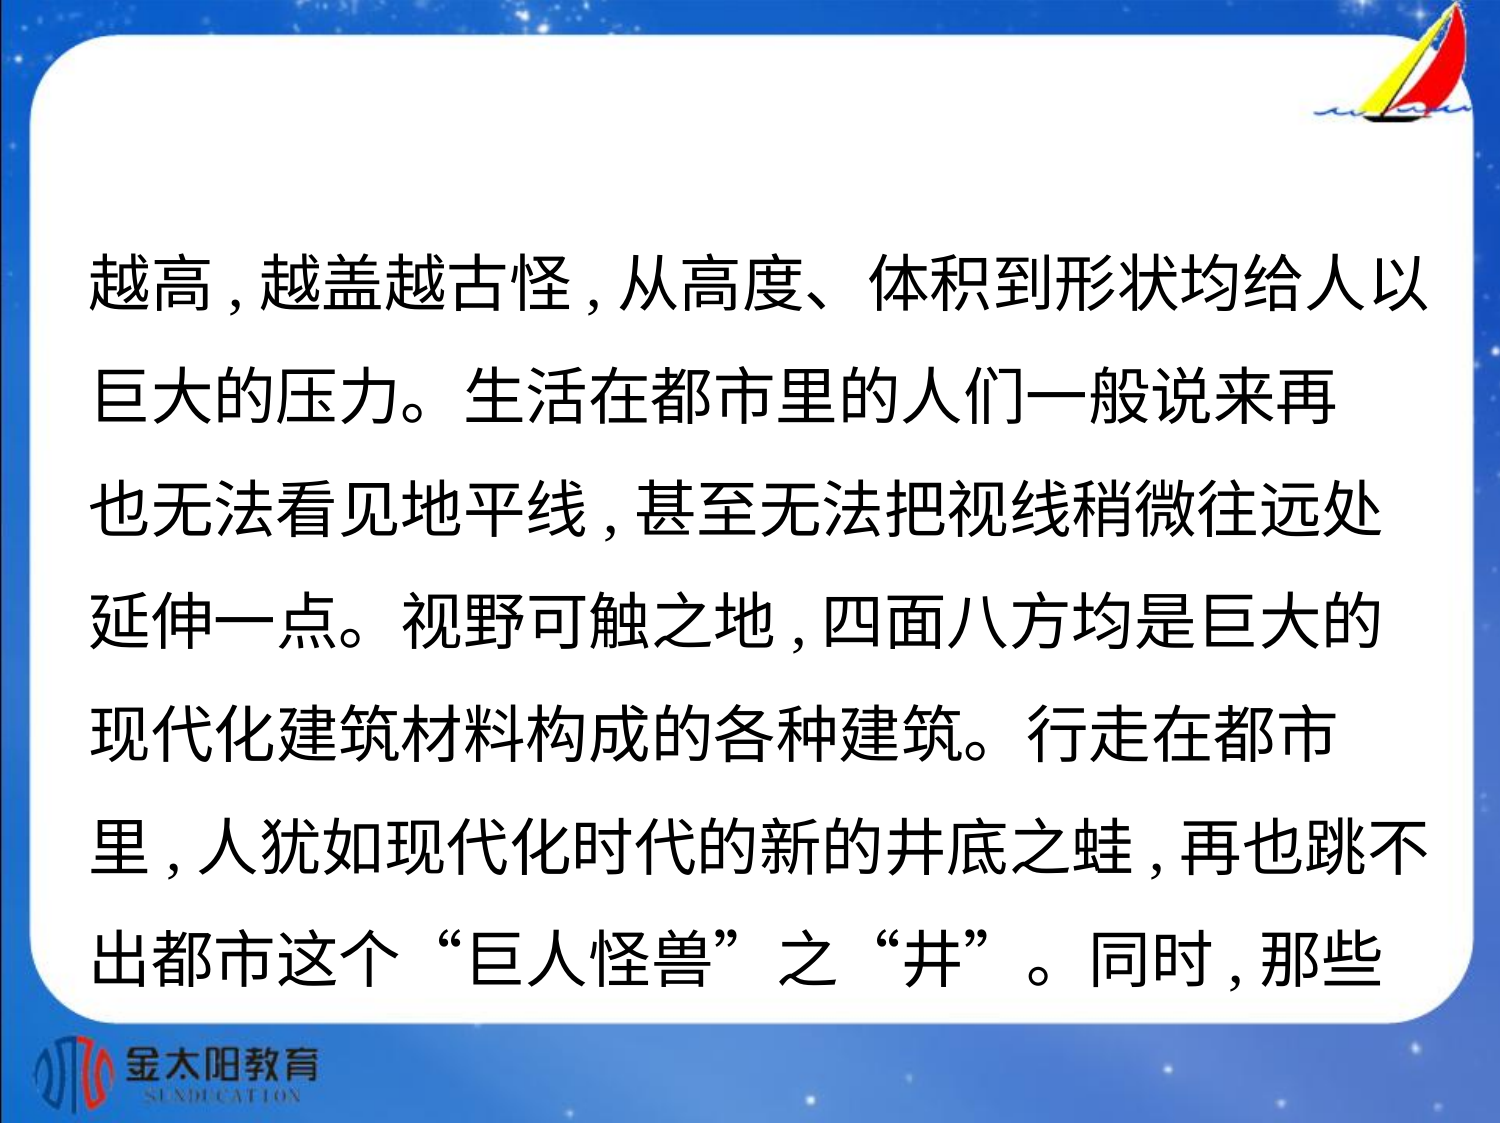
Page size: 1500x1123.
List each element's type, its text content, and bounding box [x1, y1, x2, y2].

text_box 越高,越盖越古怪,从高度、体积到形状均给人以 巨大的压力。生活在都市里的人们一般说来再 也无法看见地平线,甚至无法把视线稍微往远处 延伸一点。视野可触之地,四面八方均是巨大的 现代化建筑材料构成的各种建筑。行走在都市 里,人犹如现代化时代的新的井底之蛙,再也跳不 出都市这个“巨人怪兽”之“井”。同时,那些 [88, 206, 1453, 996]
picture [0, 0, 1500, 1123]
